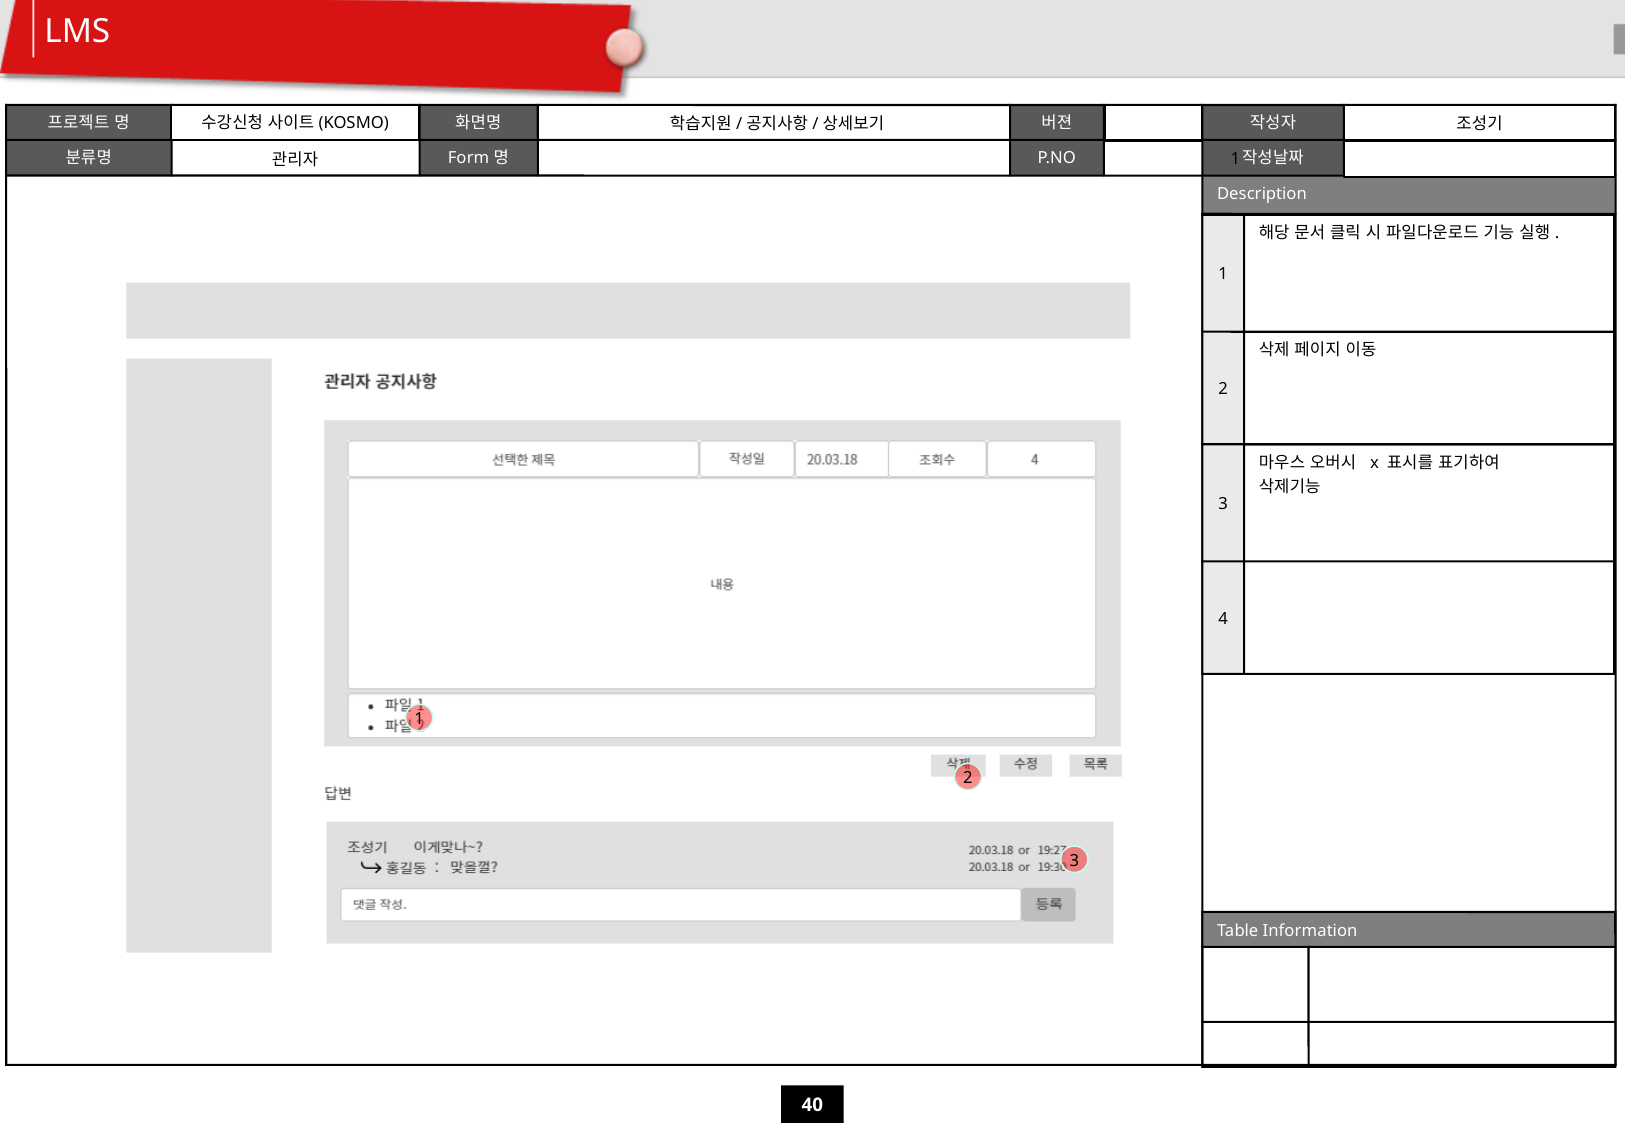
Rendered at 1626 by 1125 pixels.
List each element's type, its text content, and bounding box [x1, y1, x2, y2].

text_box 1 [1105, 140, 1247, 176]
text_box 학습지원/공지사항/상세보기 [541, 103, 1014, 142]
text_box 관리자 [171, 139, 420, 178]
text_box [1344, 141, 1615, 177]
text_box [1202, 911, 1616, 1067]
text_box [1202, 444, 1614, 674]
text_box 조성기 [1344, 105, 1616, 140]
text_box 수강신청 사이트(KOSMO) [171, 104, 420, 139]
text_box LMS [29, 0, 597, 57]
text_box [1202, 214, 1614, 444]
picture [0, 0, 1625, 110]
picture [117, 277, 1150, 962]
text_box [1105, 105, 1203, 141]
